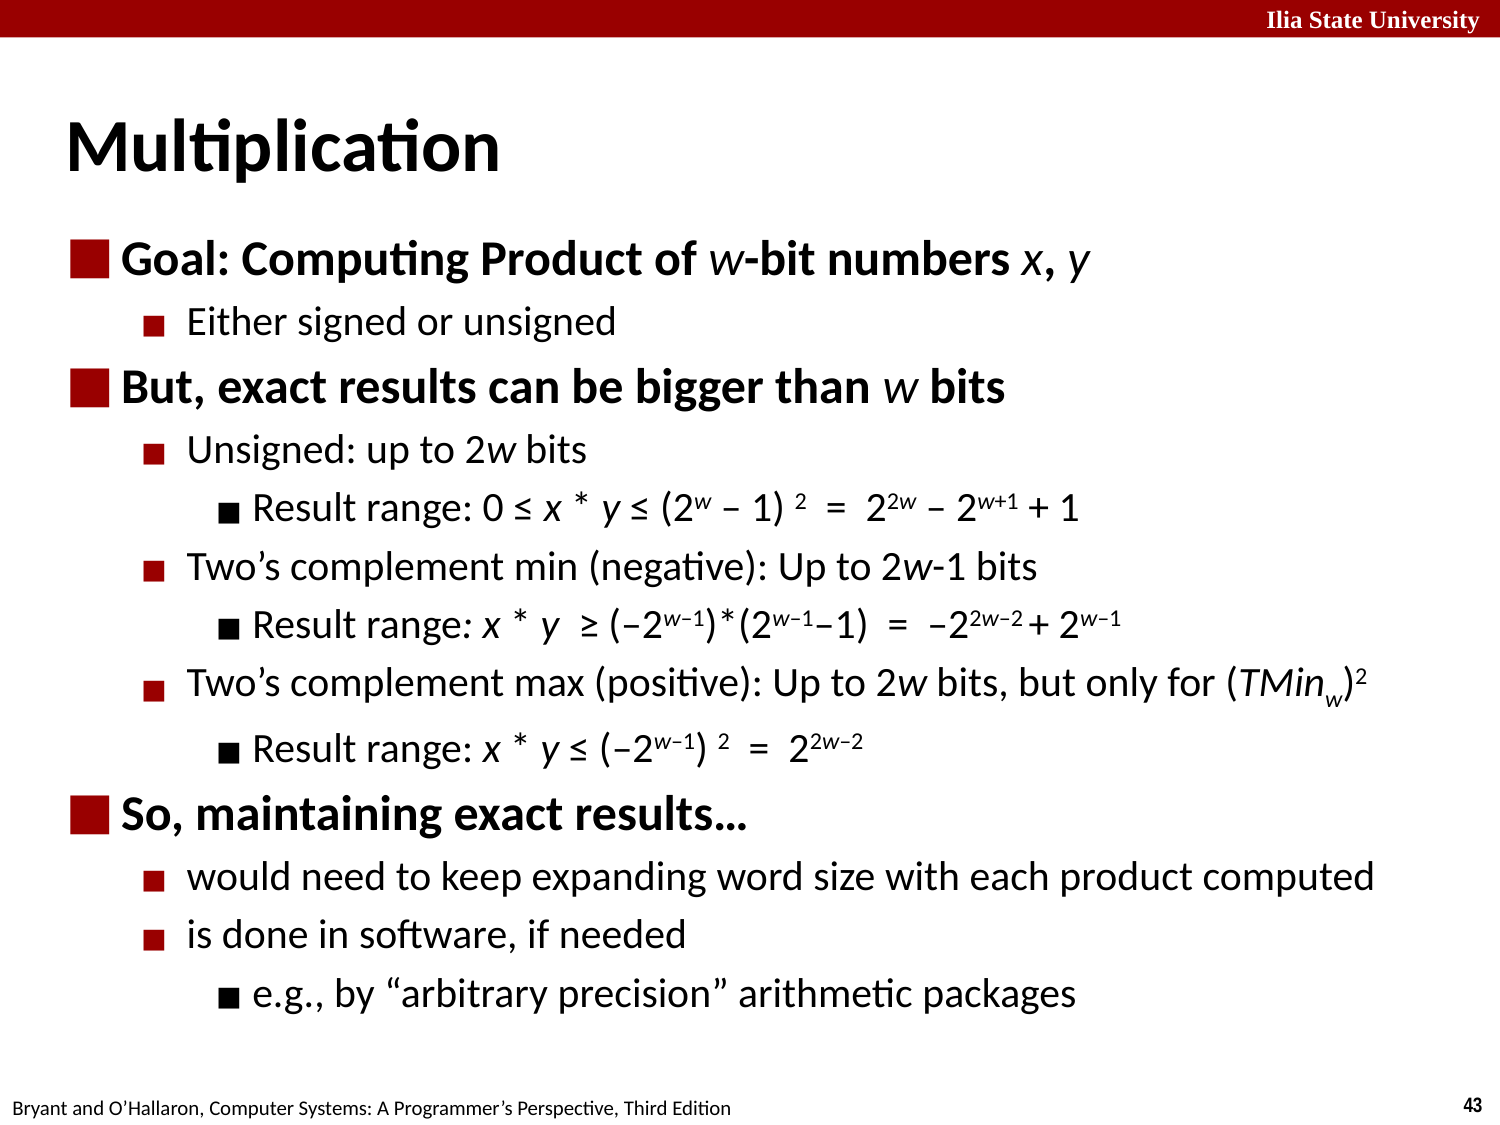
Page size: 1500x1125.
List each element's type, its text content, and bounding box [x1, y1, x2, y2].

title Multiplication [50, 96, 1020, 188]
list Goal: Computing Product of w-bit numbers x, y Either signed or unsigned But, exact results can be bigger than w bits Unsigned: up to 2w bits Result range: 0 ≤ x * y ≤ (2w – 1) 2 = 22w – 2w+1 + 1 Two’s complement min (negative): Up to 2w-1 bits Result range: x * y ≥ (–2w–1)*(2w–1–1) = –22w–2 + 2w–1 Two’s complement max (positive): Up to 2w bits, but only for (TMinw)2 Result range: x * y ≤ (–2w–1) 2 = 22w–2 So, maintaining exact results… would need to keep expanding word size with each product computed is done in software, if needed e.g., by “arbitrary precision” arithmetic packages [50, 217, 1413, 1075]
